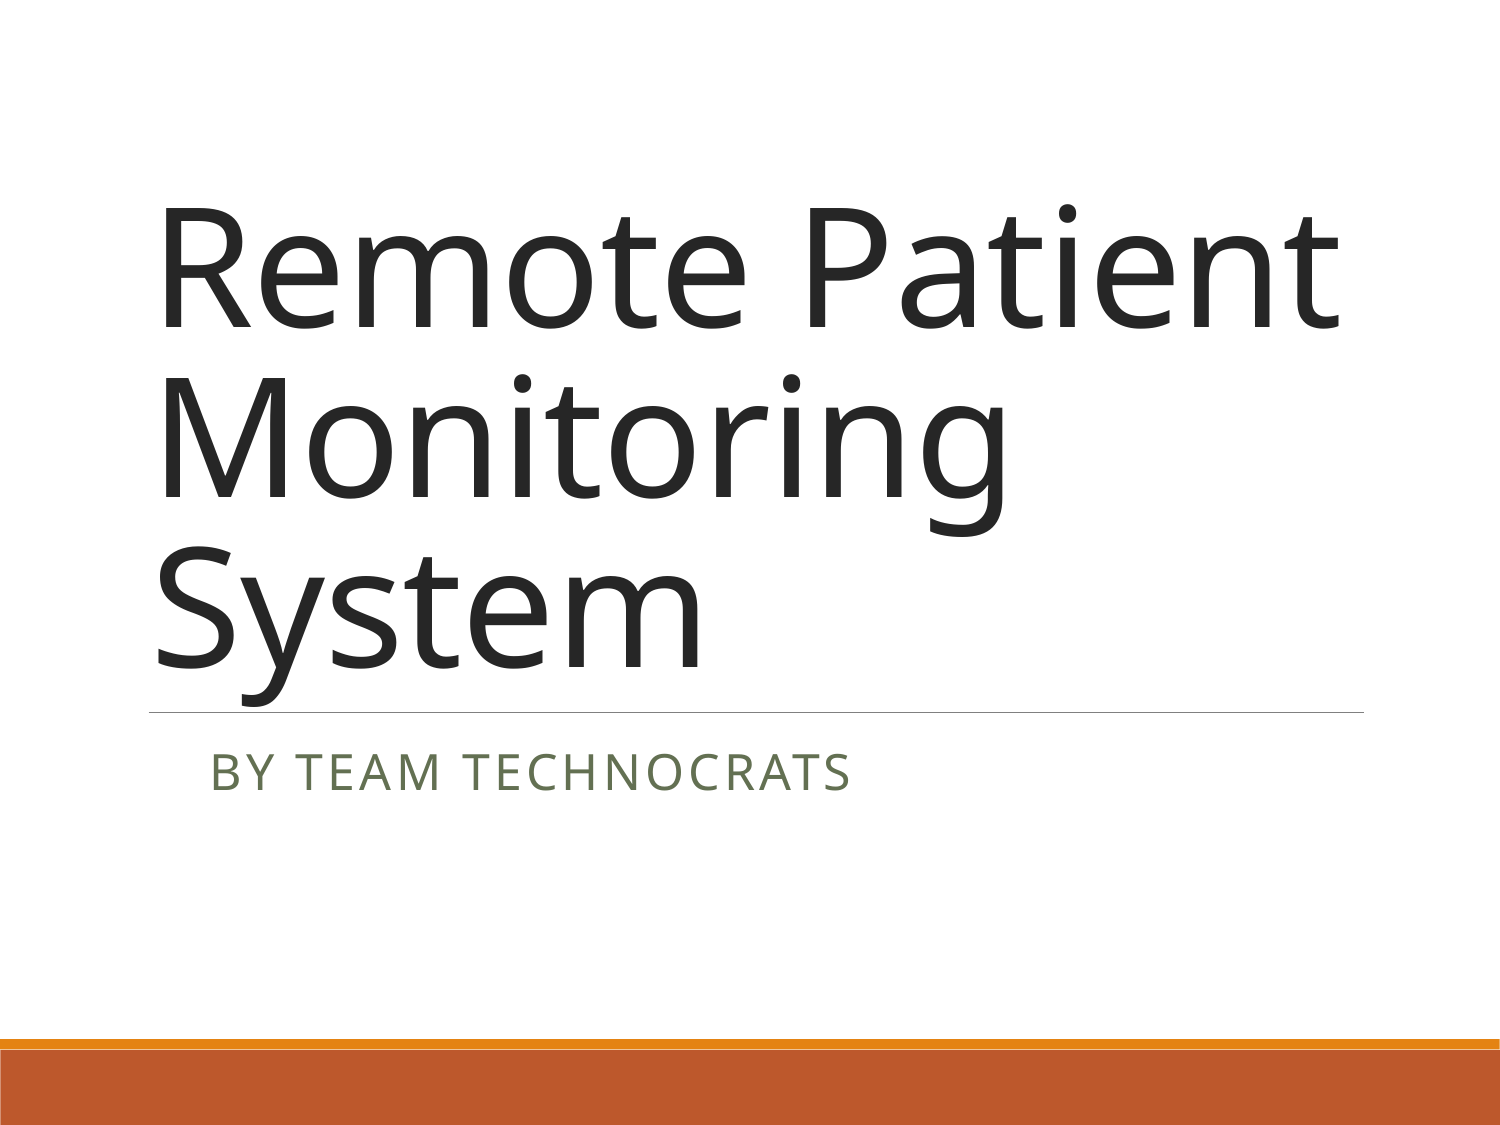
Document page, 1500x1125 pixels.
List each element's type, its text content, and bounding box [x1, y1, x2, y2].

subtitle By Team Technocrats [194, 739, 1152, 888]
title Remote Patient Monitoring System [135, 124, 1373, 710]
